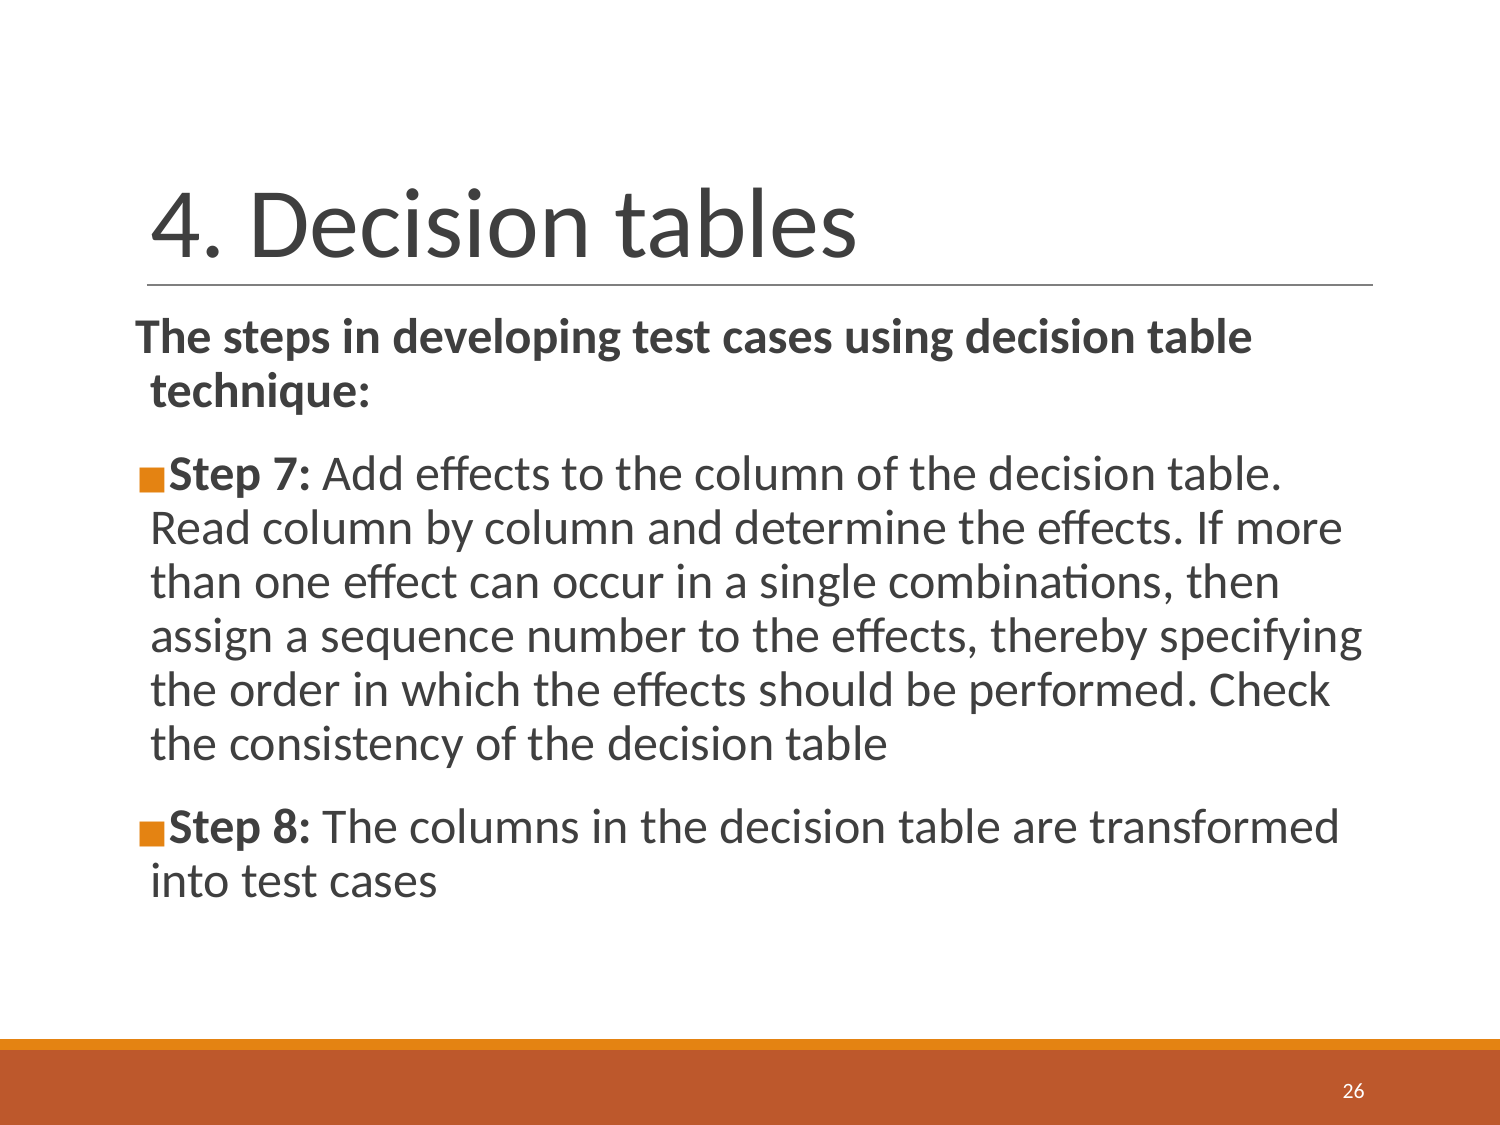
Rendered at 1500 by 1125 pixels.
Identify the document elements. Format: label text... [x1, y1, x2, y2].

list The steps in developing test cases using decision table technique: Step 7: Add effects to the column of the decision table. Read column by column and determine the effects. If more than one effect can occur in a single combinations, then assign a sequence number to the effects, thereby specifying the order in which the effects should be performed. Check the consistency of the decision table Step 8: The columns in the decision table are transformed into test cases [135, 302, 1373, 963]
slide_number ‹#› [1218, 1059, 1380, 1120]
title 4. Decision tables [135, 47, 1373, 285]
